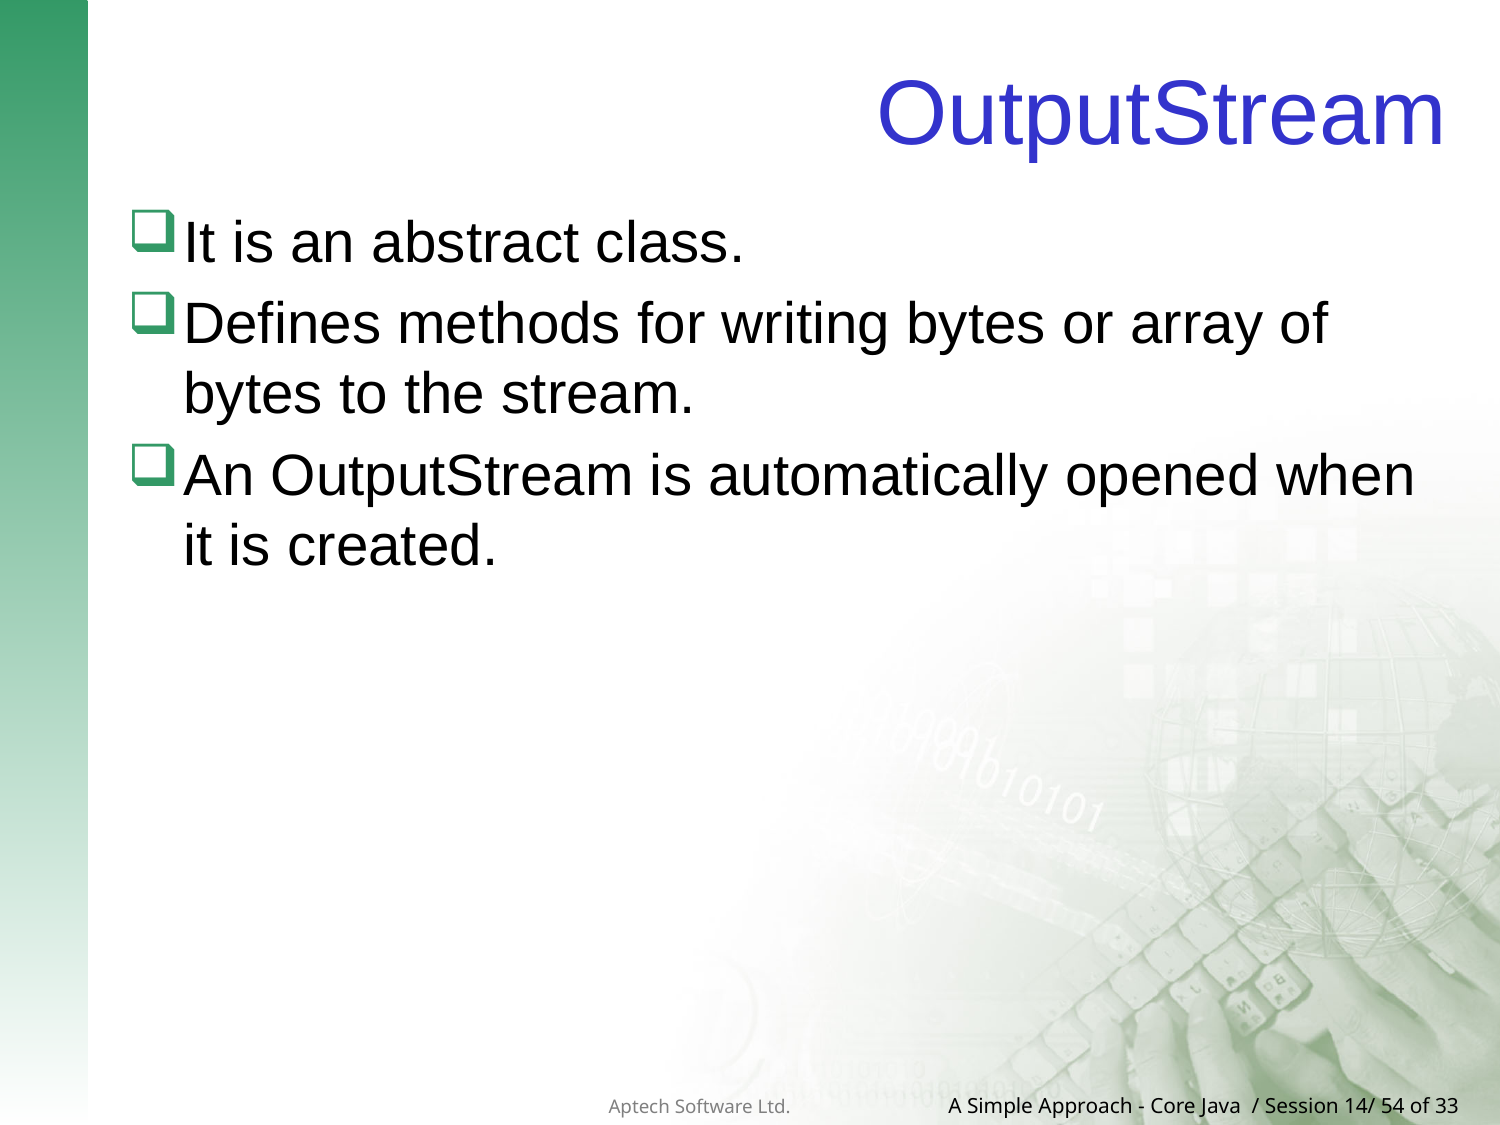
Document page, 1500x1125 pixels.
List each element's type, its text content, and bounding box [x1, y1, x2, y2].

picture [549, 365, 1500, 1125]
title OutputStream [112, 42, 1463, 139]
list It is an abstract class. Defines methods for writing bytes or array of bytes to the stream. An OutputStream is automatically opened when it is created. [112, 196, 1447, 646]
title OutputStream [112, 140, 1463, 173]
